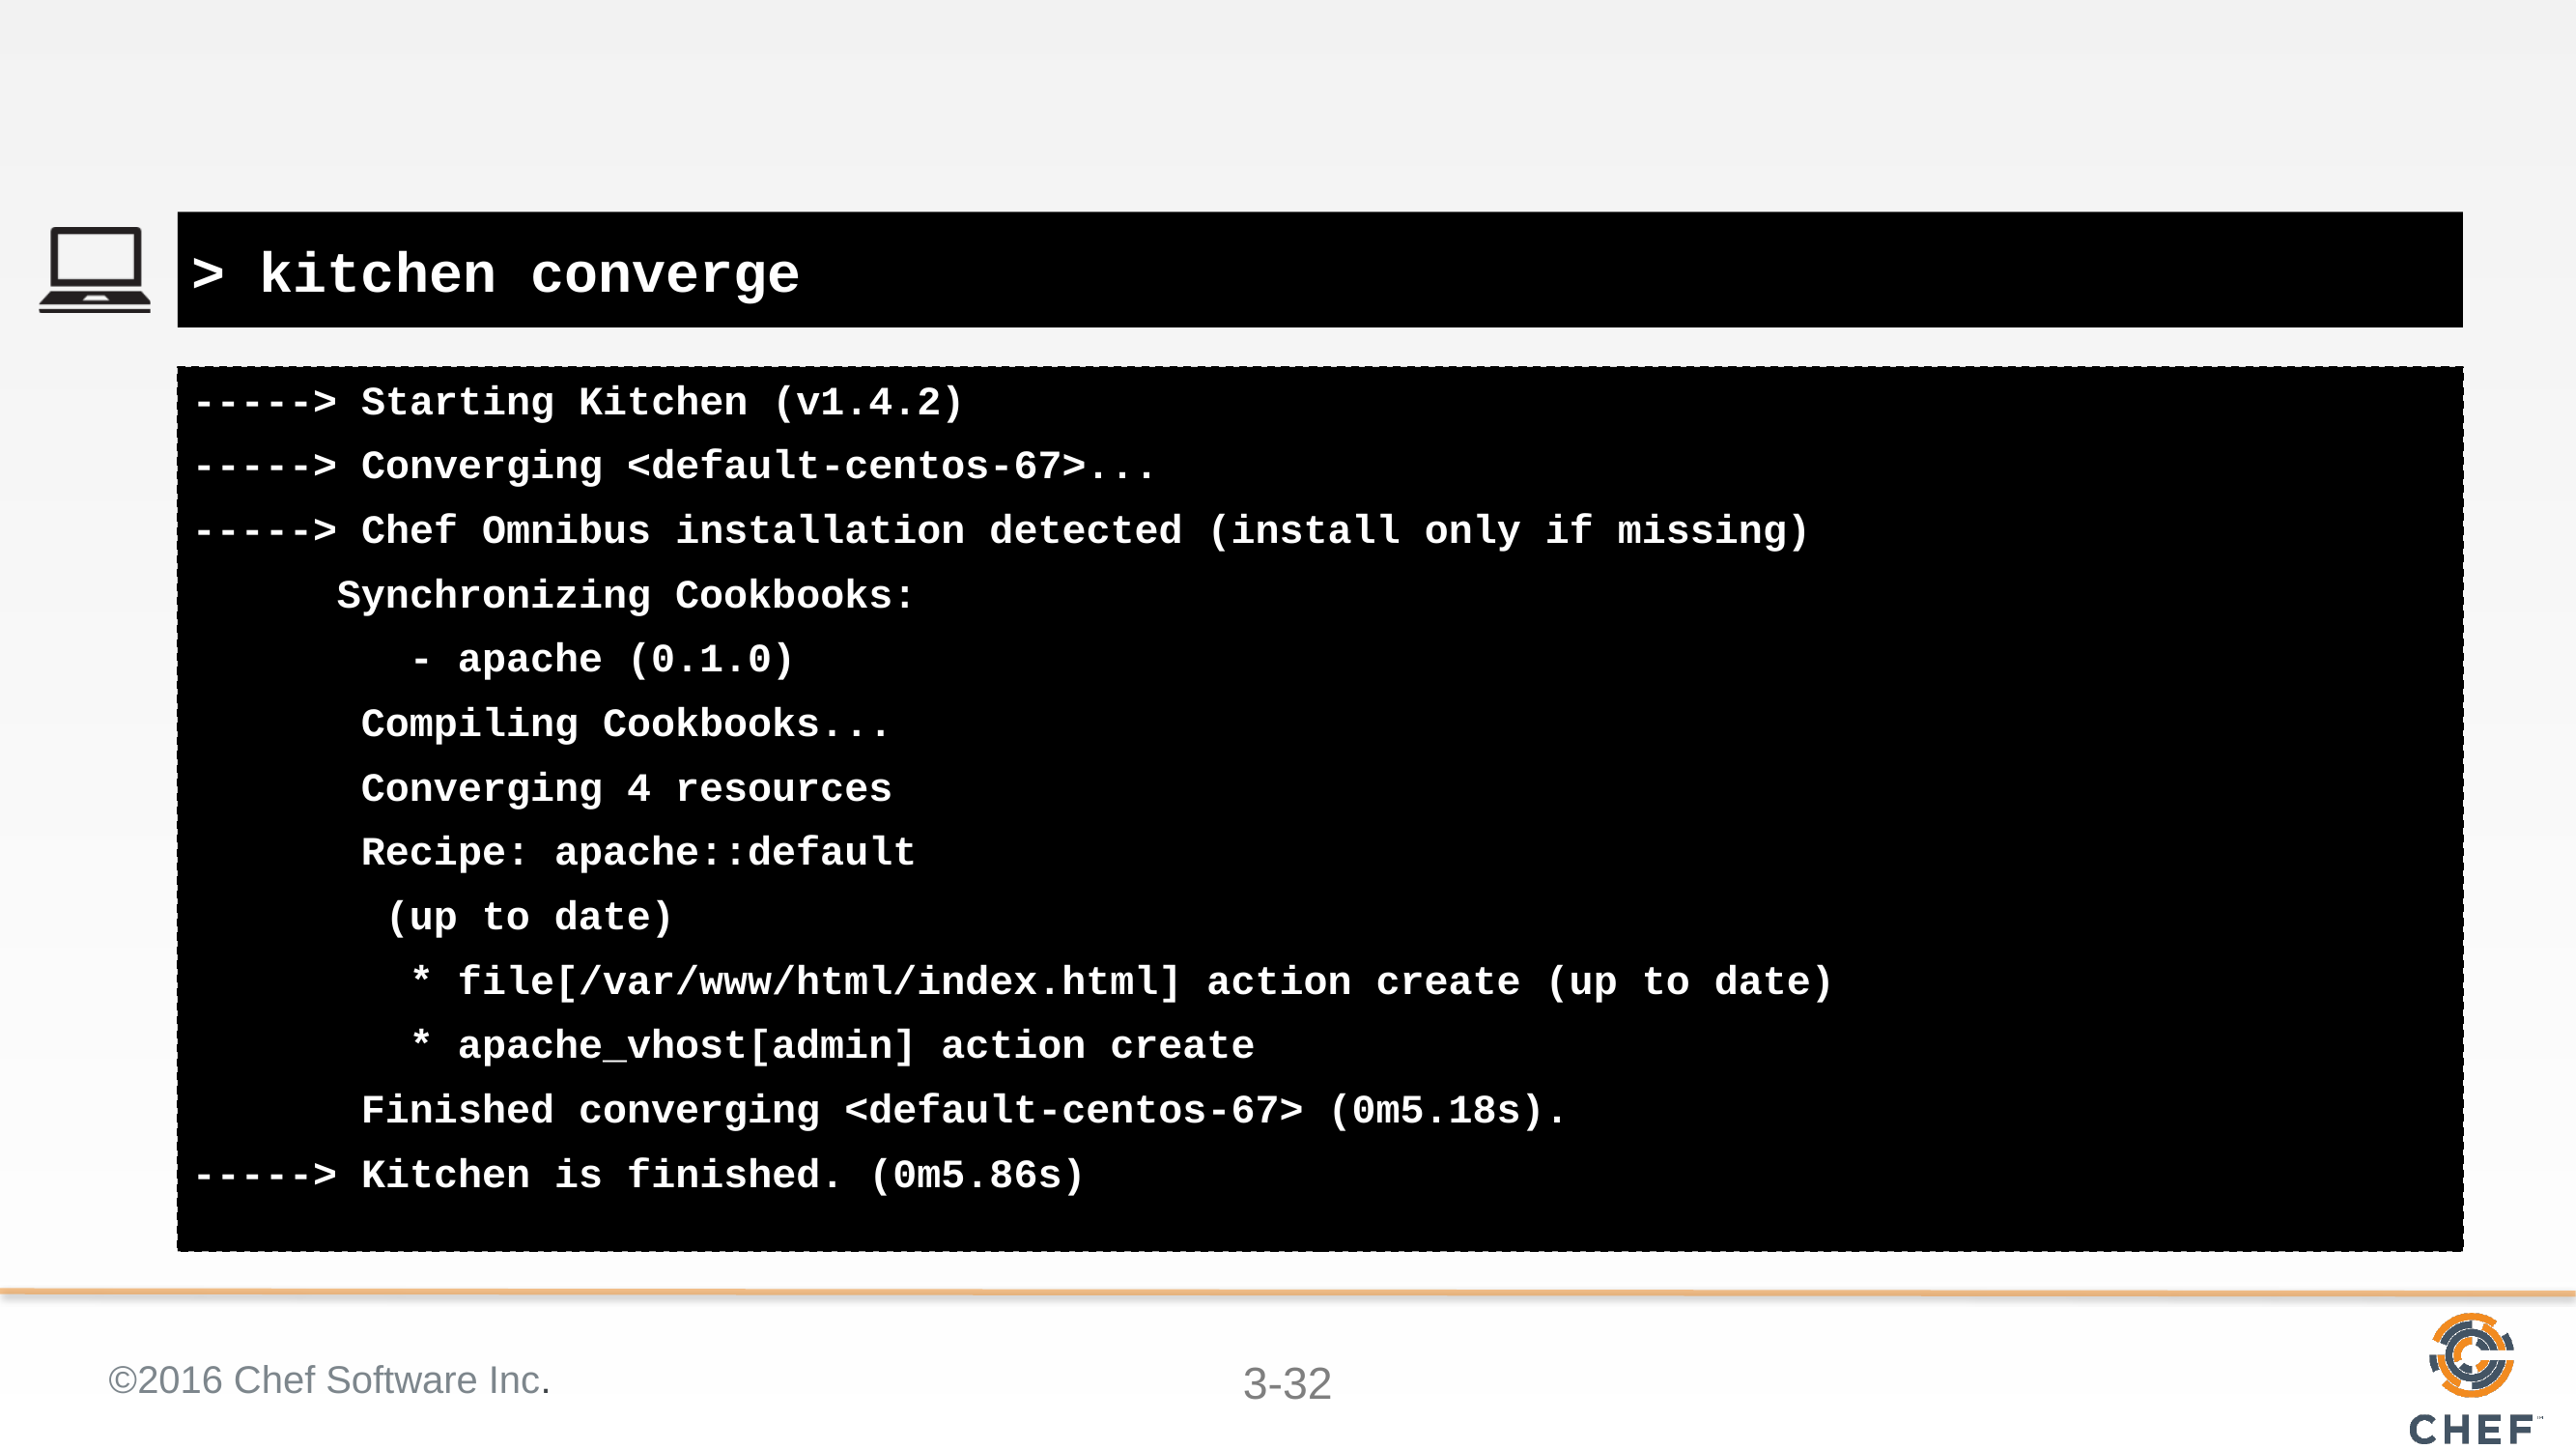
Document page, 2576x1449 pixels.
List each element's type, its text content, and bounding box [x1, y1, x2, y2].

picture [2399, 1297, 2551, 1449]
list > kitchen converge [177, 212, 2463, 327]
list -----> Starting Kitchen (v1.4.2) -----> Converging <default-centos-67>... -----> Chef Omnibus installation detected (install only if missing) Synchronizing Cookbooks: - apache (0.1.0) Compiling Cookbooks... Converging 4 resources Recipe: apache::default (up to date) * file[/var/www/html/index.html] action create (up to date) * apache_vhost[admin] action create Finished converging <default-centos-67> (0m5.18s). -----> Kitchen is finished. (0m5.86s) [177, 366, 2464, 1252]
